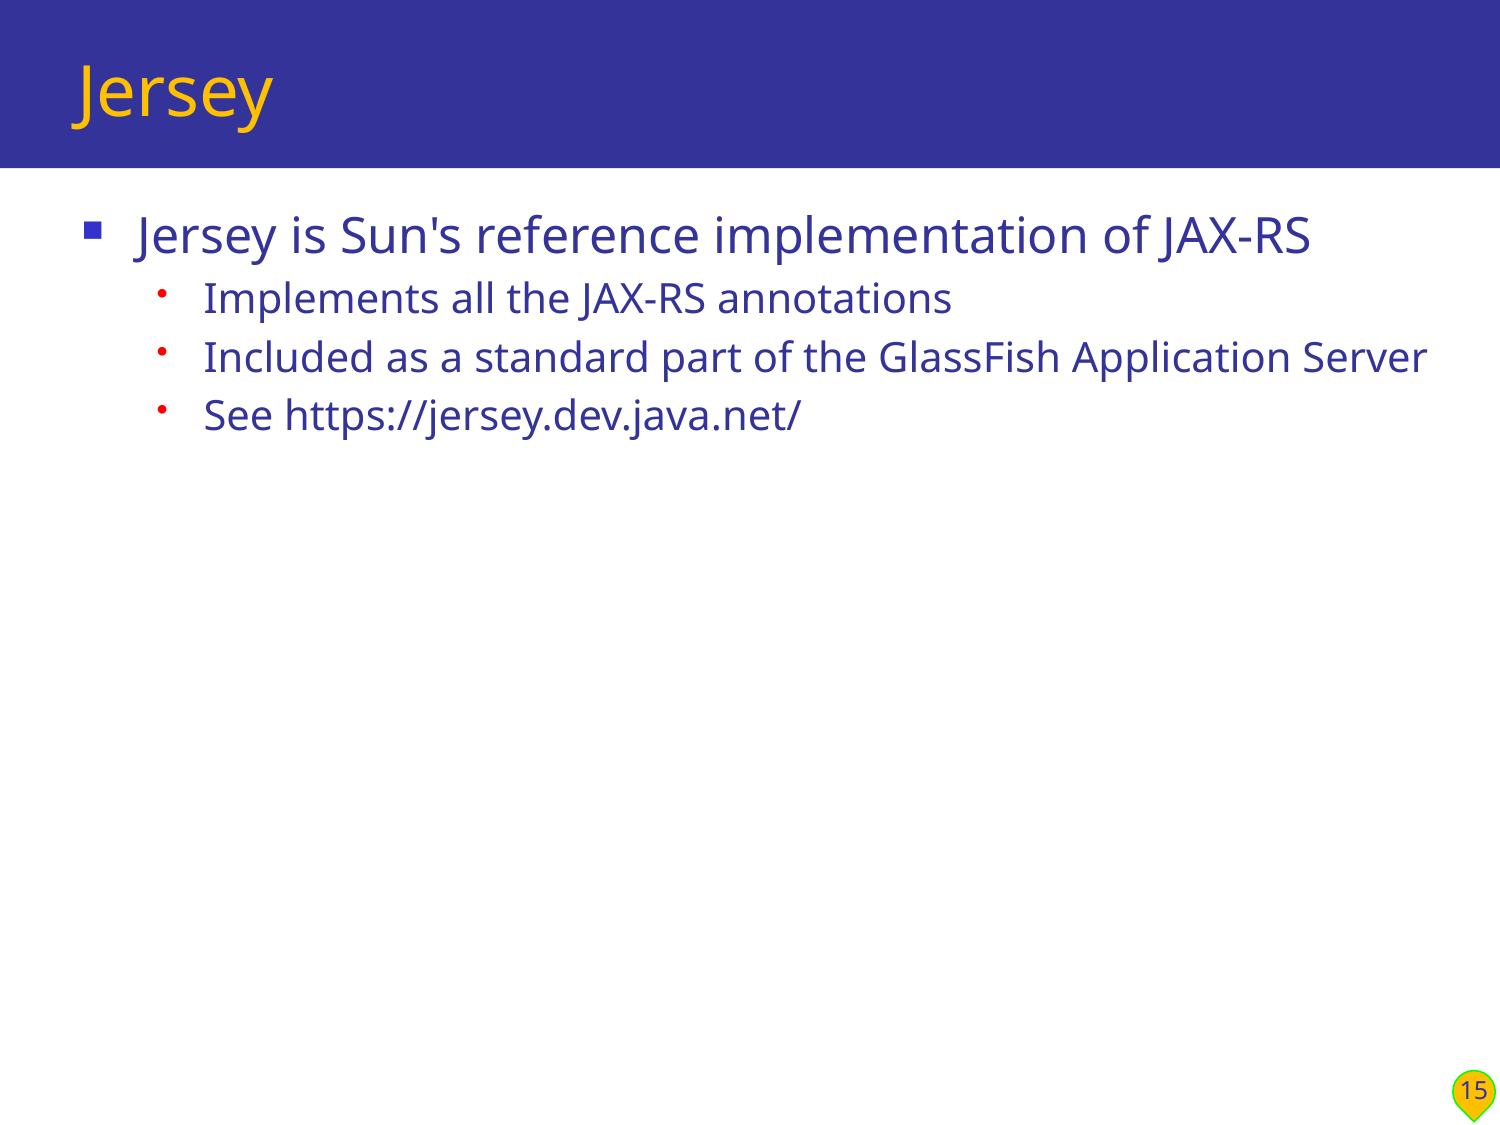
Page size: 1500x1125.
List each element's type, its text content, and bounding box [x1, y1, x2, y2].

footer 15 [1430, 1040, 1500, 1117]
list Jersey is Sun's reference implementation of JAX-RS Implements all the JAX-RS annotations Included as a standard part of the GlassFish Application Server See https://jersey.dev.java.net/ [66, 196, 1459, 1006]
title Jersey [62, 24, 1465, 139]
